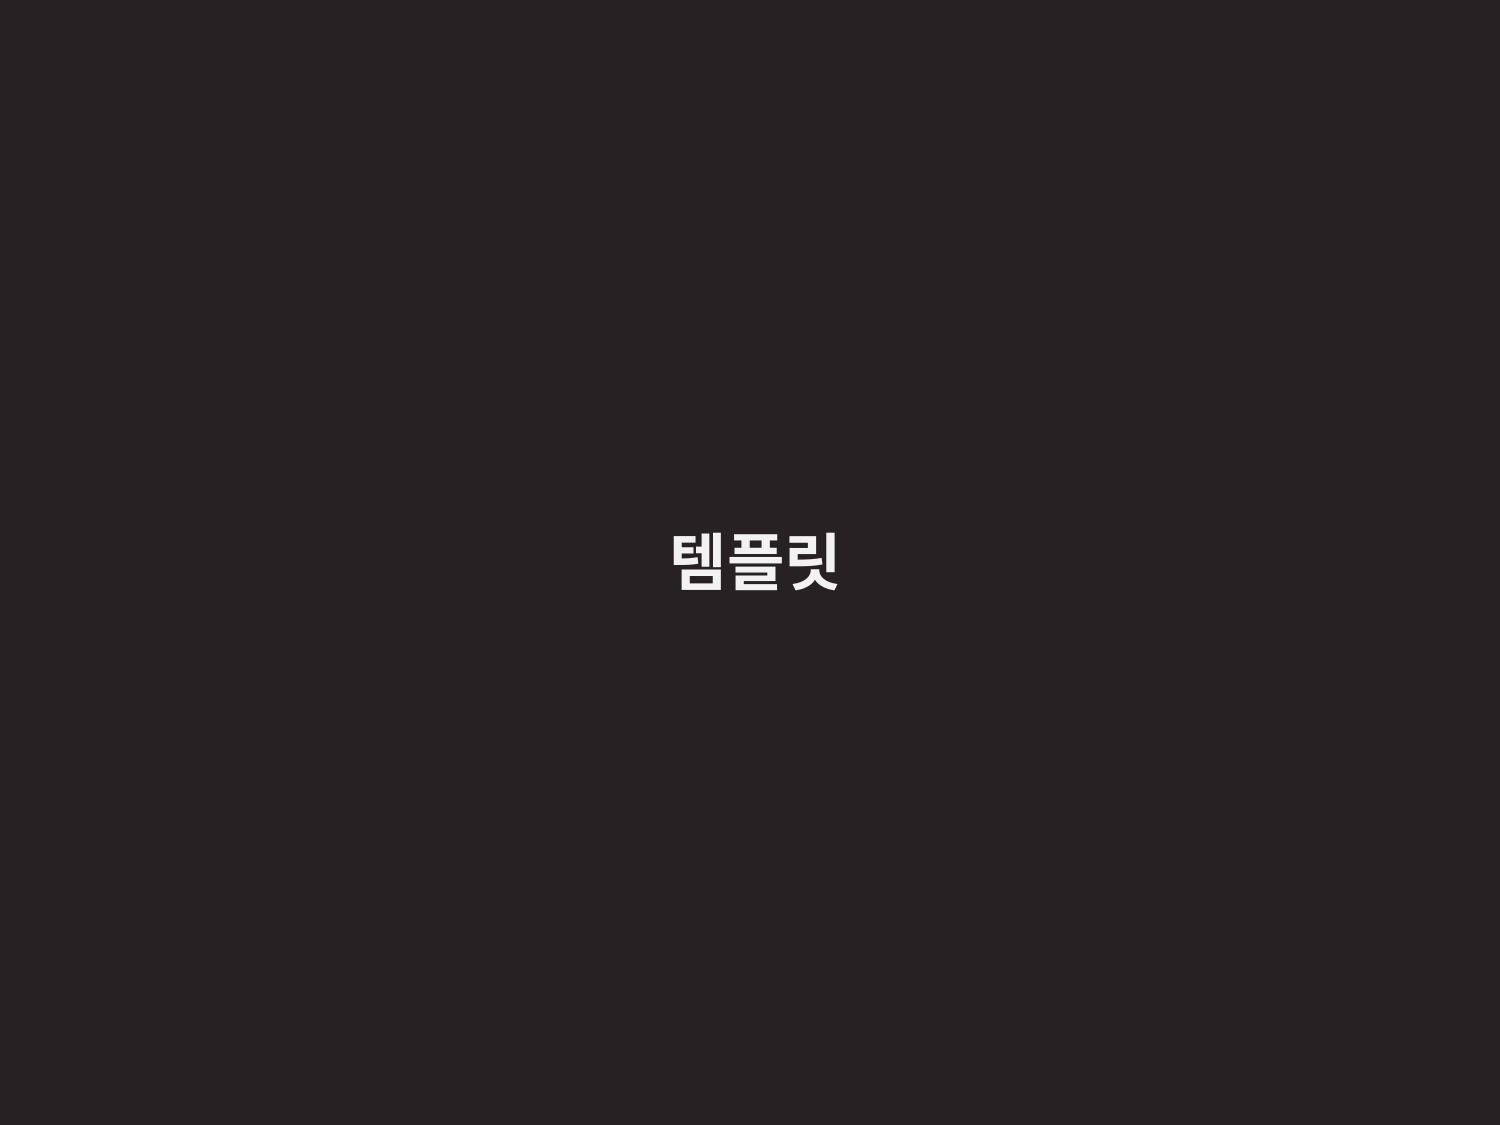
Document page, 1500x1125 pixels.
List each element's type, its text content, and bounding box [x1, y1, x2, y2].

text_box 템플릿 [410, 515, 1102, 606]
